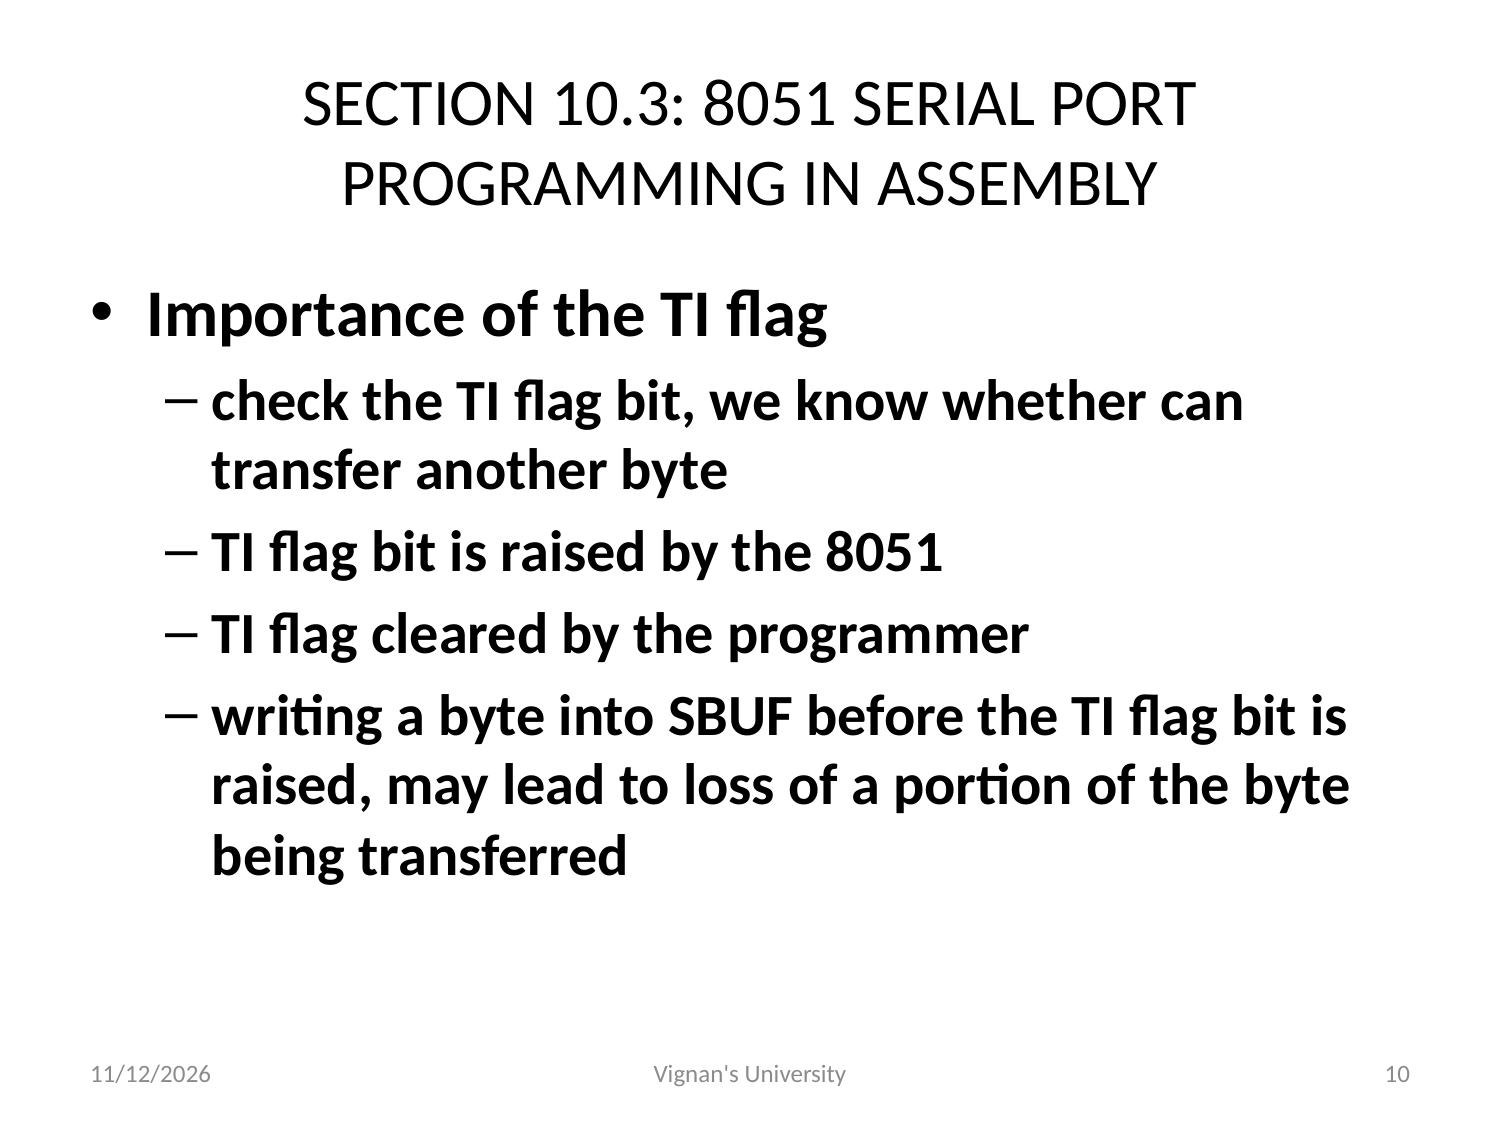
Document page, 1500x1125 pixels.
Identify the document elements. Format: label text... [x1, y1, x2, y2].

title SECTION 10.3: 8051 SERIAL PORT PROGRAMMING IN ASSEMBLY [75, 45, 1425, 233]
footer Vignan's University [512, 1042, 988, 1103]
slide_number 10 [1074, 1042, 1425, 1103]
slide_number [75, 1042, 425, 1103]
list Importance of the TI flag check the TI flag bit, we know whether can transfer another byte TI flag bit is raised by the 8051 TI flag cleared by the programmer writing a byte into SBUF before the TI flag bit is raised, may lead to loss of a portion of the byte being transferred [75, 262, 1425, 1005]
